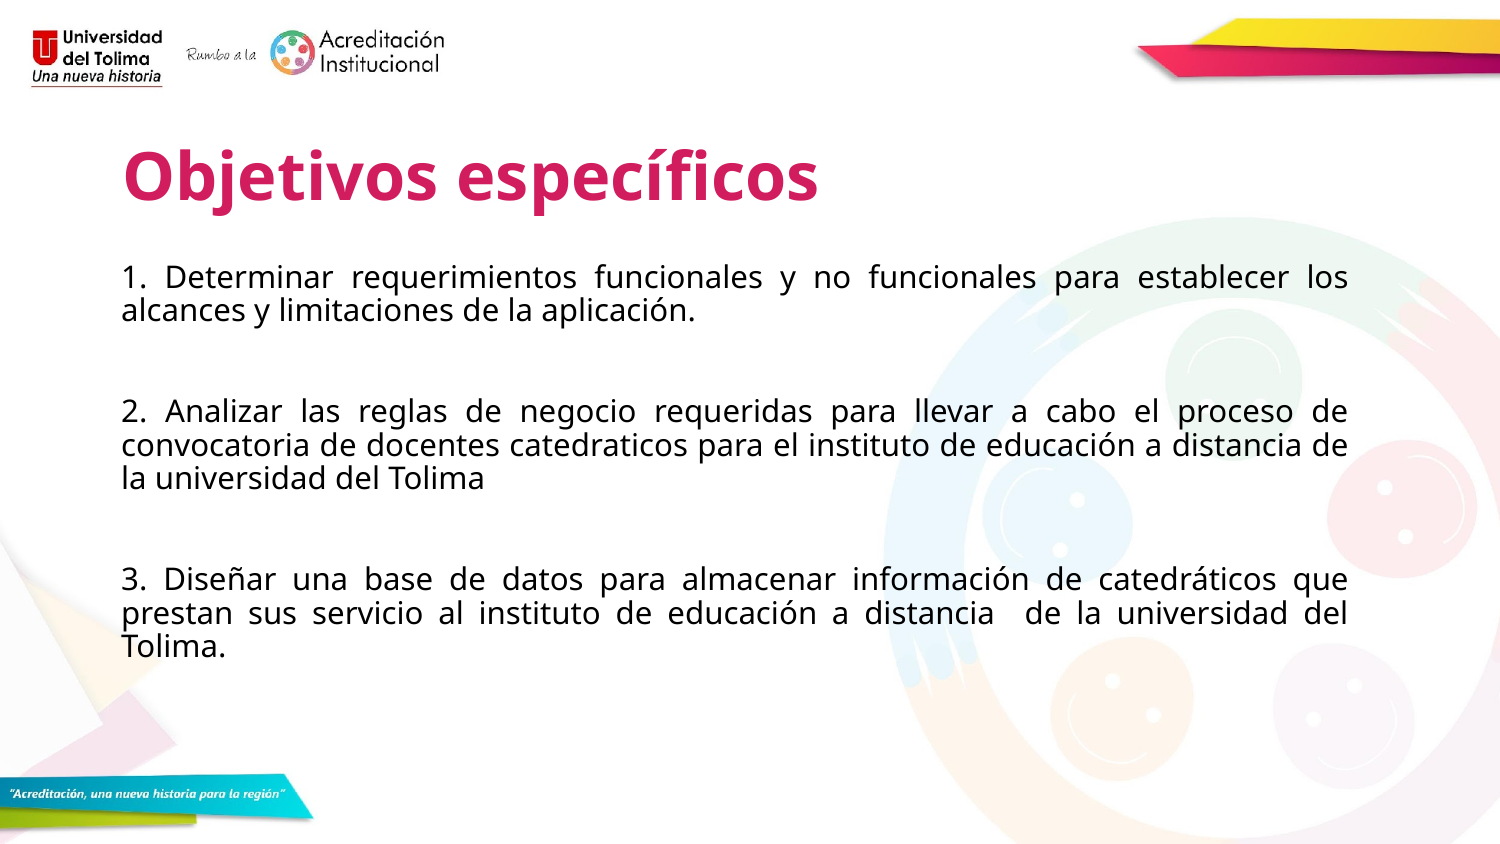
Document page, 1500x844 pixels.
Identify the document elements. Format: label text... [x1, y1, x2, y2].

text_box 1. Determinar requerimientos funcionales y no funcionales para establecer los alcances y limitaciones de la aplicación. 2. Analizar las reglas de negocio requeridas para llevar a cabo el proceso de convocatoria de docentes catedraticos para el instituto de educación a distancia de la universidad del Tolima 3. Diseñar una base de datos para almacenar información de catedráticos que prestan sus servicio al instituto de educación a distancia de la universidad del Tolima. [110, 255, 1362, 764]
picture [0, 0, 1500, 844]
text_box Objetivos específicos [109, 126, 867, 222]
